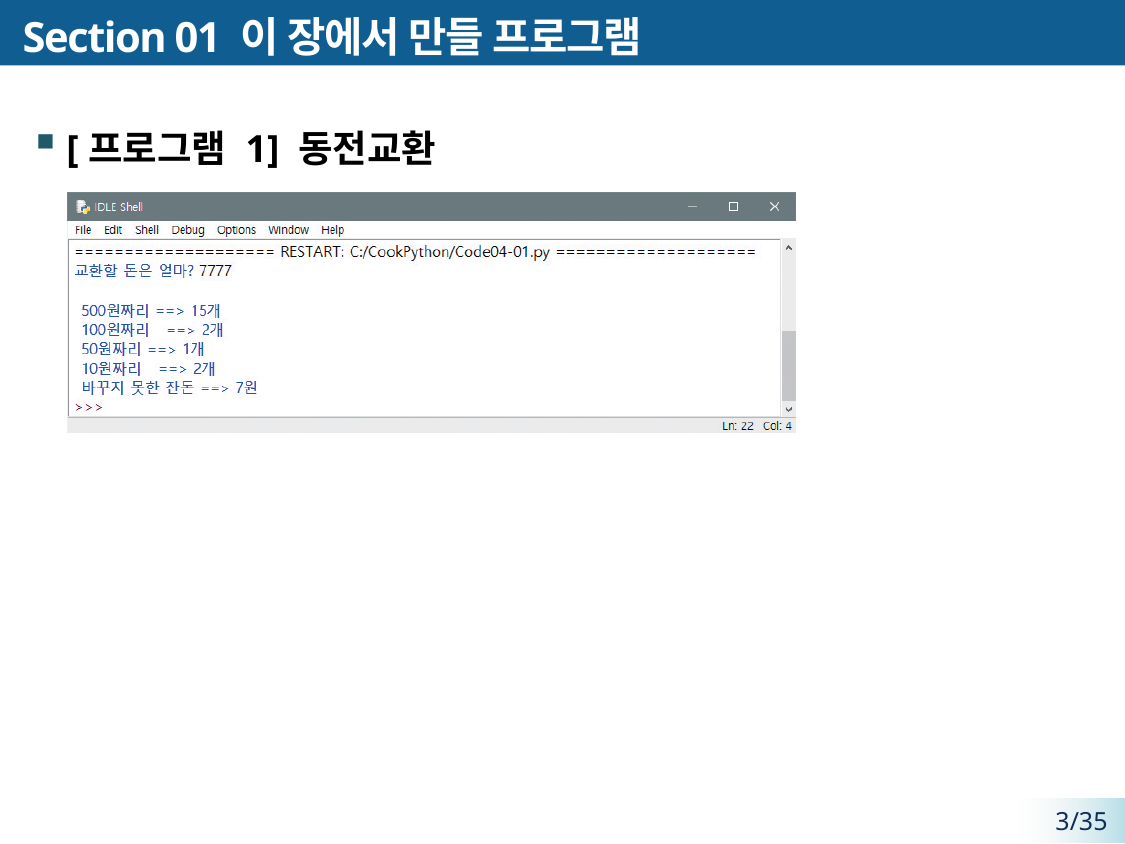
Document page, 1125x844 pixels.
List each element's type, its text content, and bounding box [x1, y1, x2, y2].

title Section 01 이 장에서 만들 프로그램 [7, 6, 966, 65]
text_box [67, 192, 797, 433]
list [프로그램 1] 동전교환 [7, 95, 1111, 793]
